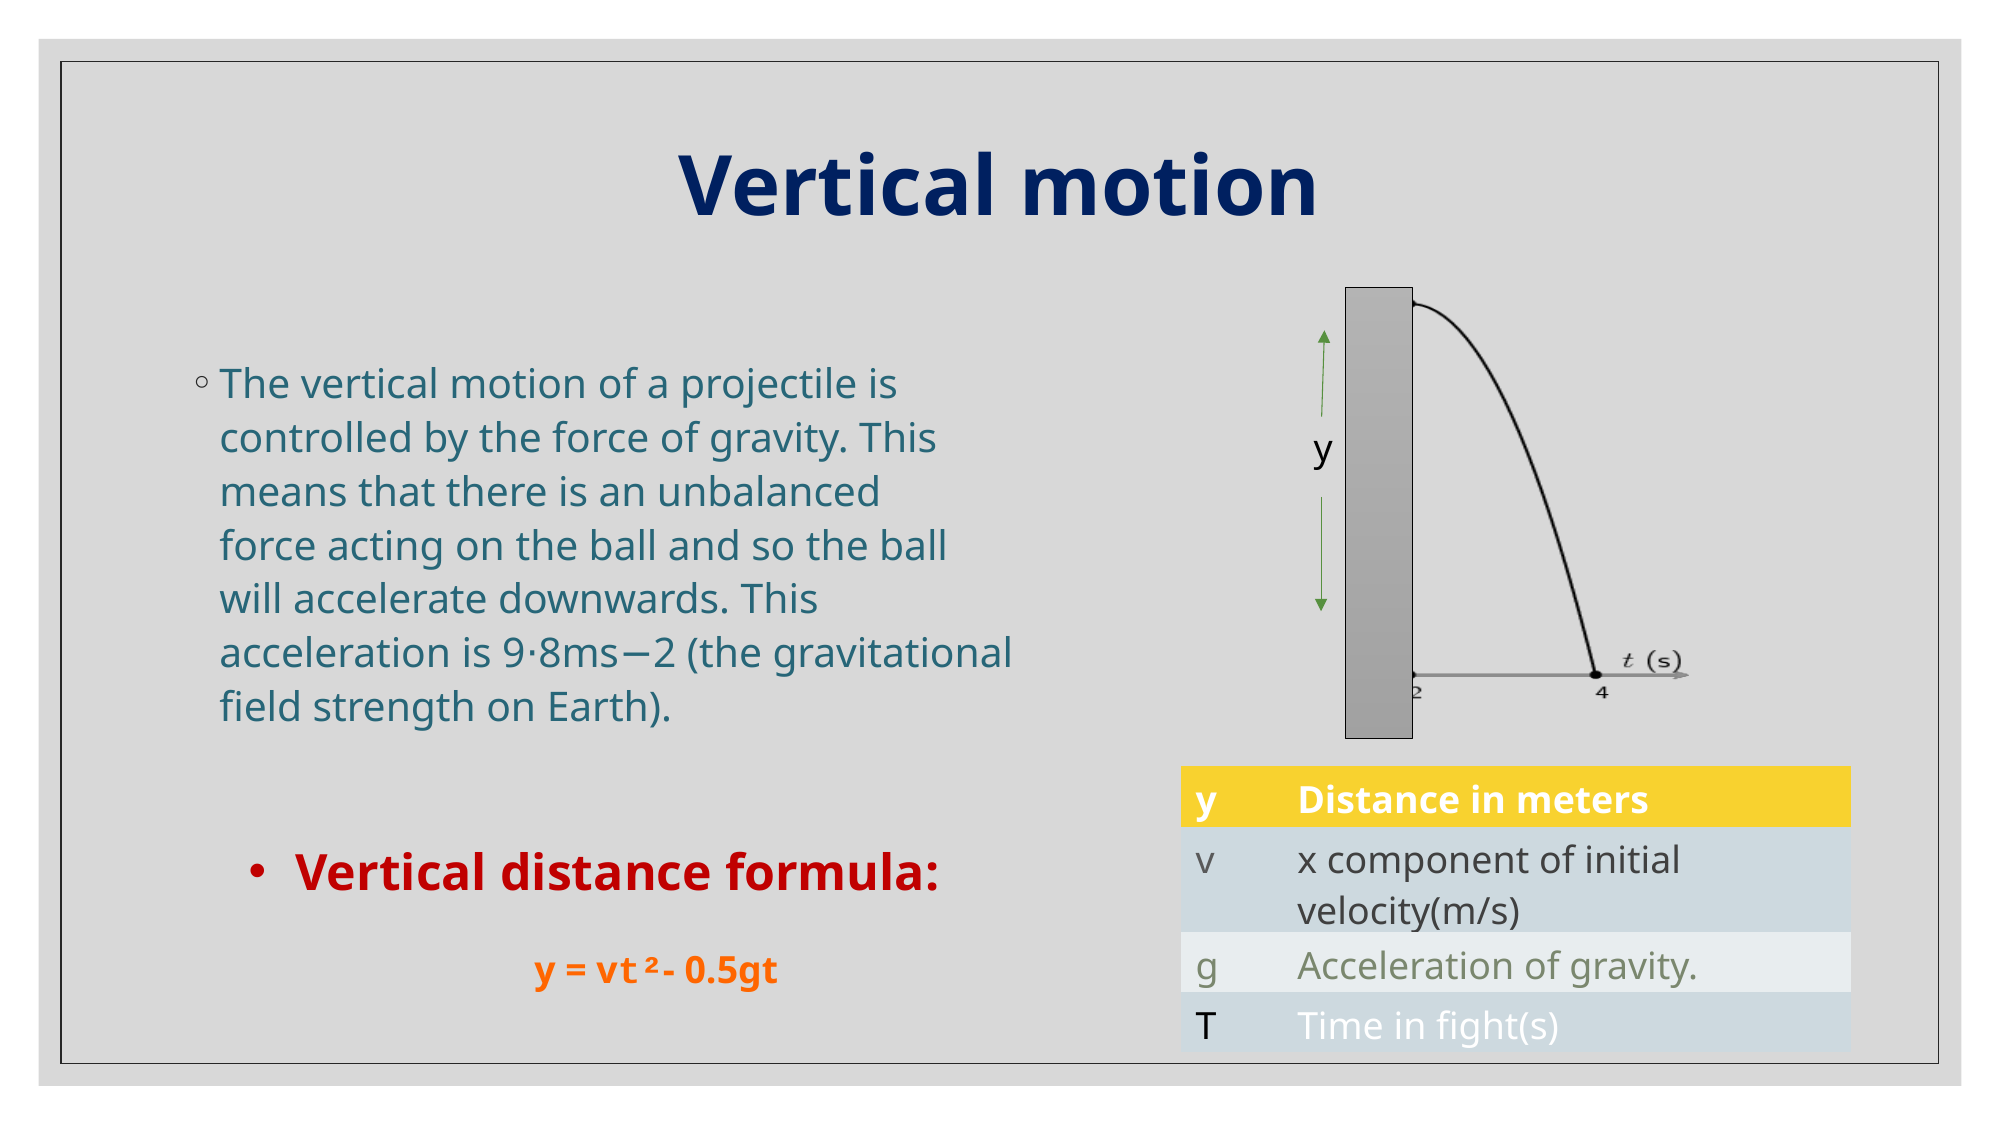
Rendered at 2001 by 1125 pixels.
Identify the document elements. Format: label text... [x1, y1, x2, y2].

table_cell x component of initial velocity(m/s) [1282, 827, 1851, 932]
table_cell T [1181, 992, 1282, 1052]
list The vertical motion of a projectile is controlled by the force of gravity. This means that there is an unbalanced force acting on the ball and so the ball will accelerate downwards. This acceleration is 9⋅8ms−2 (the gravitational field strength on Earth). [174, 345, 1034, 739]
table_cell g [1181, 932, 1282, 992]
table_header Distance in meters [1282, 766, 1851, 827]
text_box [1345, 287, 1407, 739]
table_header y [1181, 766, 1282, 827]
text_box y [1298, 416, 1345, 477]
text_box Vertical distance formula: y = vt²- 0.5gt [233, 833, 1060, 998]
table_cell Acceleration of gravity. [1282, 932, 1851, 992]
title Vertical motion [174, 105, 1825, 272]
table_cell Time in fight(s) [1282, 992, 1851, 1052]
table_cell v [1181, 827, 1282, 932]
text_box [1321, 330, 1325, 417]
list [1412, 231, 1692, 739]
